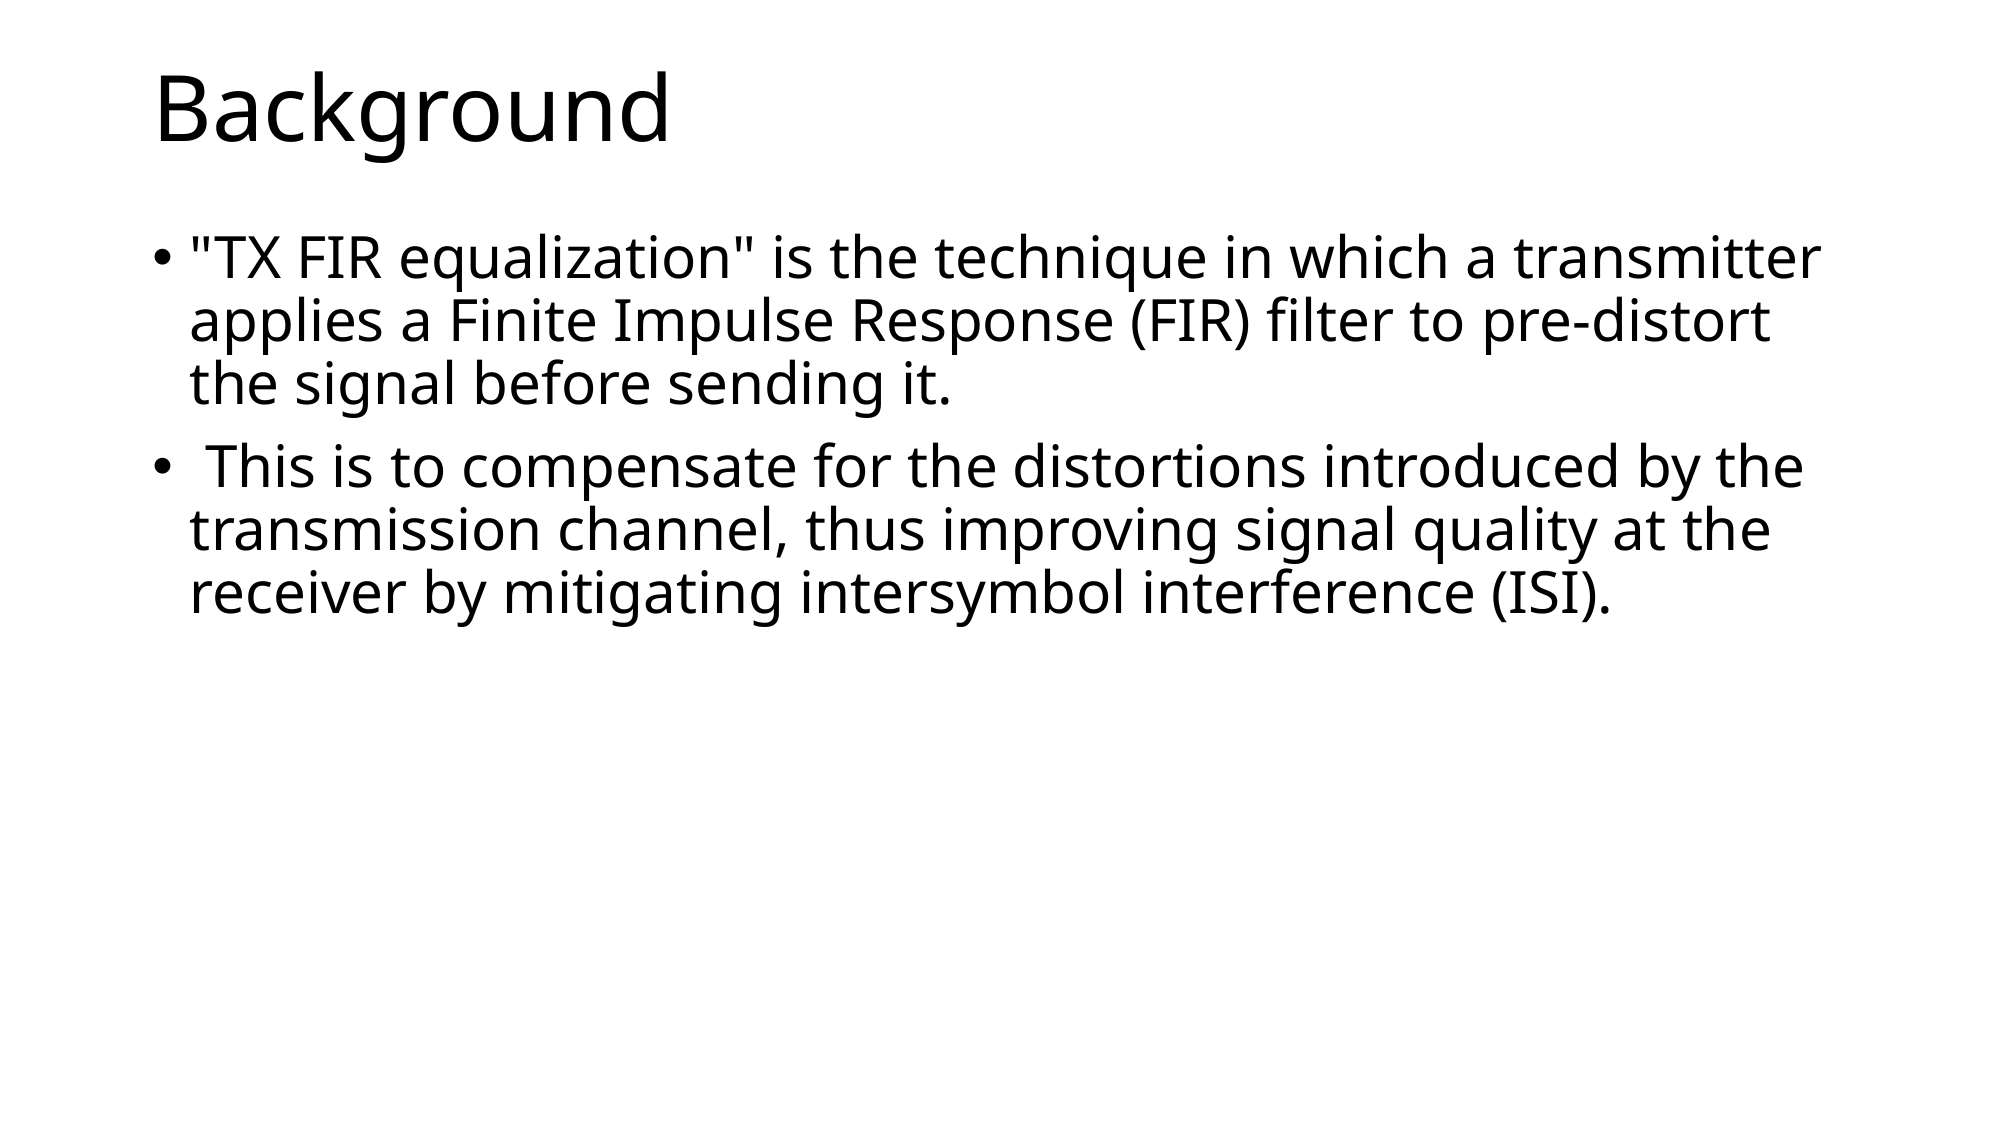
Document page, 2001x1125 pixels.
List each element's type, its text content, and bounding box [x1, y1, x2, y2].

title Background [137, 3, 1863, 220]
list "TX FIR equalization" is the technique in which a transmitter applies a Finite Impulse Response (FIR) filter to pre-distort the signal before sending it. This is to compensate for the distortions introduced by the transmission channel, thus improving signal quality at the receiver by mitigating intersymbol interference (ISI). [137, 220, 1863, 1014]
